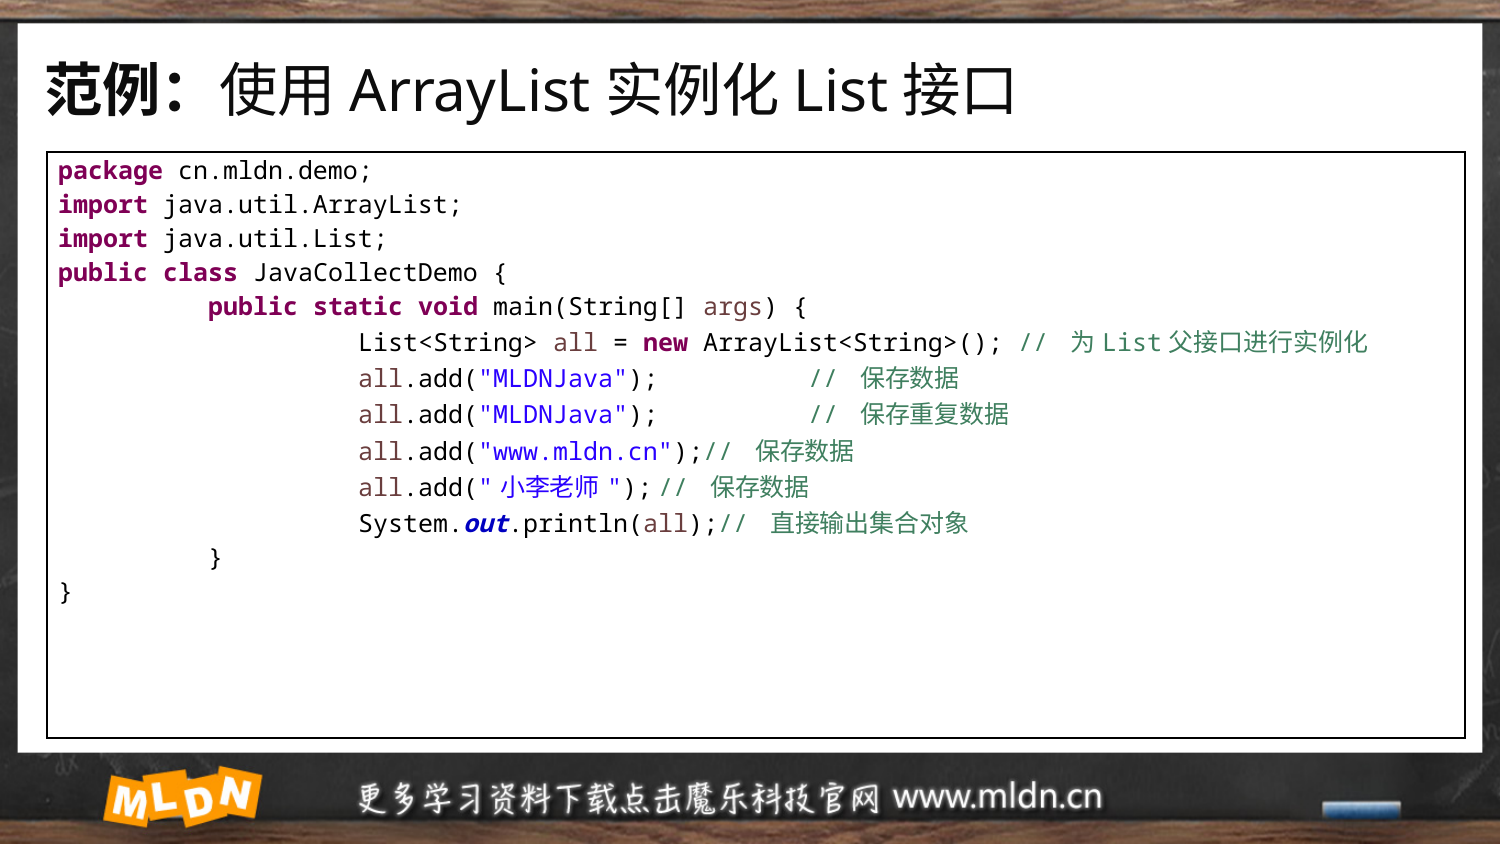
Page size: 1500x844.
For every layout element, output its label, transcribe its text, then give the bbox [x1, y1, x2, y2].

title 范例：使用ArrayList实例化List接口 [29, 34, 1471, 141]
picture [0, 0, 1500, 844]
table_header package cn.mldn.demo; import java.util.ArrayList; import java.util.List; public class JavaCollectDemo { public static void main(String[] args) { List<String> all = new ArrayList<String>(); // 为List父接口进行实例化 all.add("MLDNJava"); // 保存数据 all.add("MLDNJava"); // 保存重复数据 all.add("www.mldn.cn");// 保存数据 all.add("小李老师"); // 保存数据 System.out.println(all);// 直接输出集合对象 } } [48, 153, 1464, 737]
